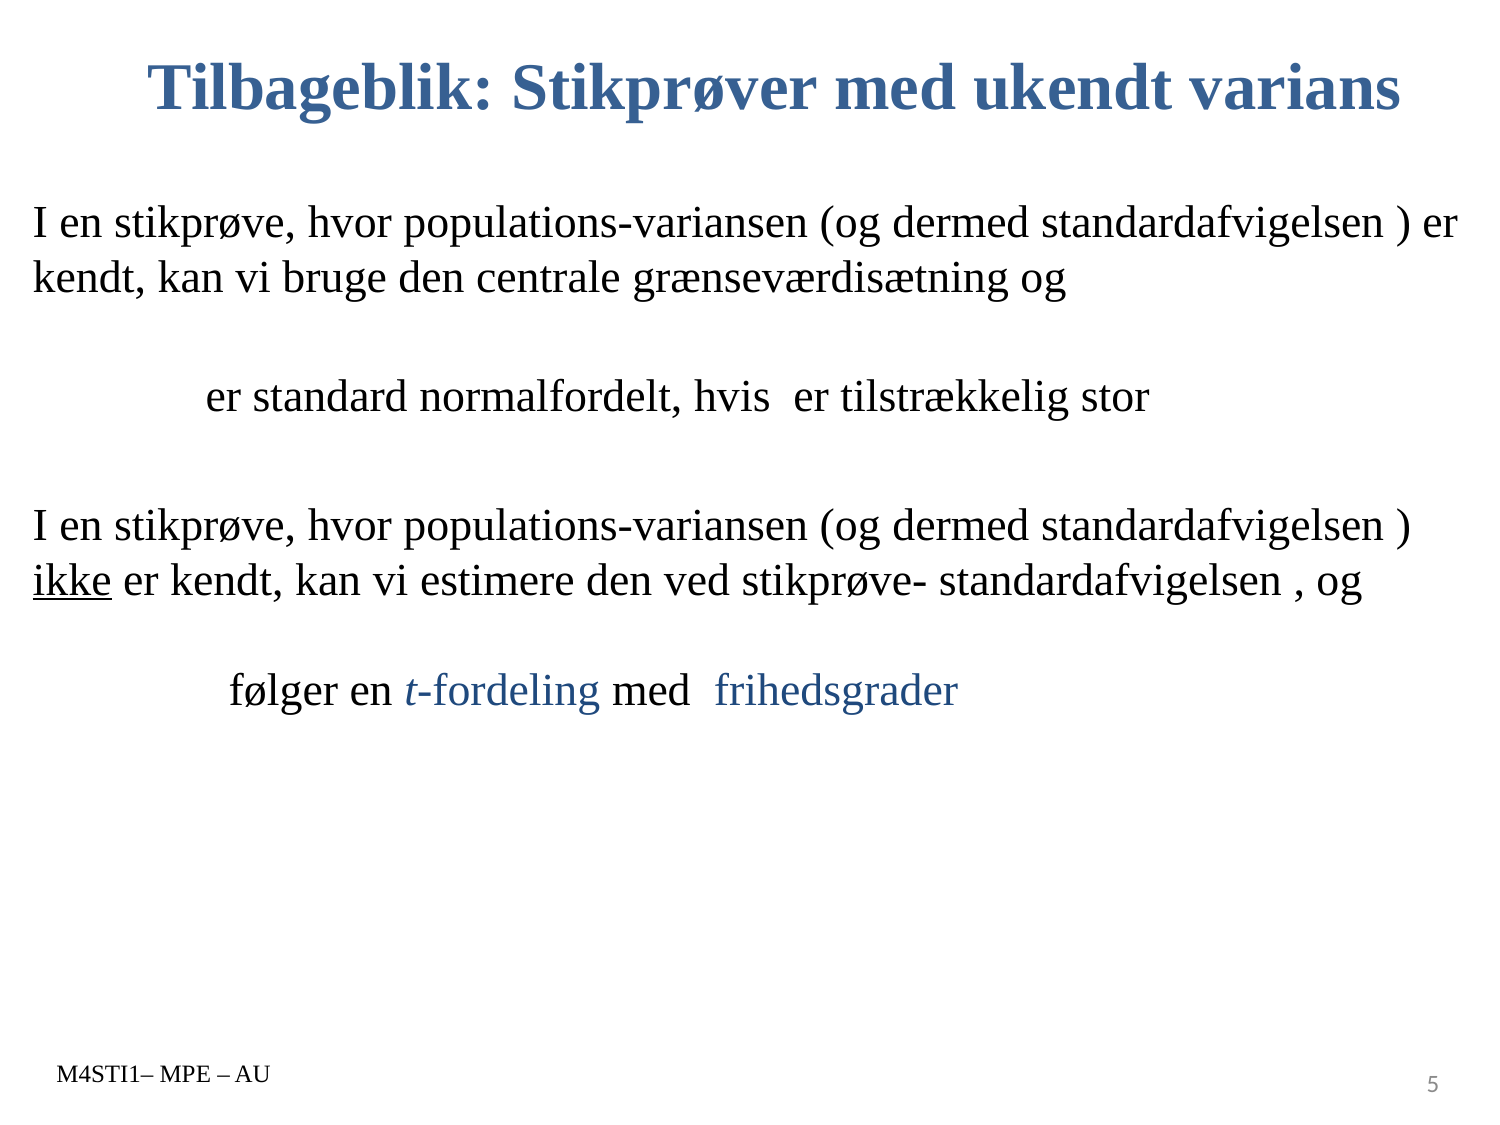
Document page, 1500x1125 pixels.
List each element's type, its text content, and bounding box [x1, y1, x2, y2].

title Tilbageblik: Stikprøver med ukendt varians [84, 7, 1467, 159]
slide_number 5 [1104, 1058, 1455, 1107]
slide_number M4STI1– MPE – AU [41, 1042, 392, 1103]
